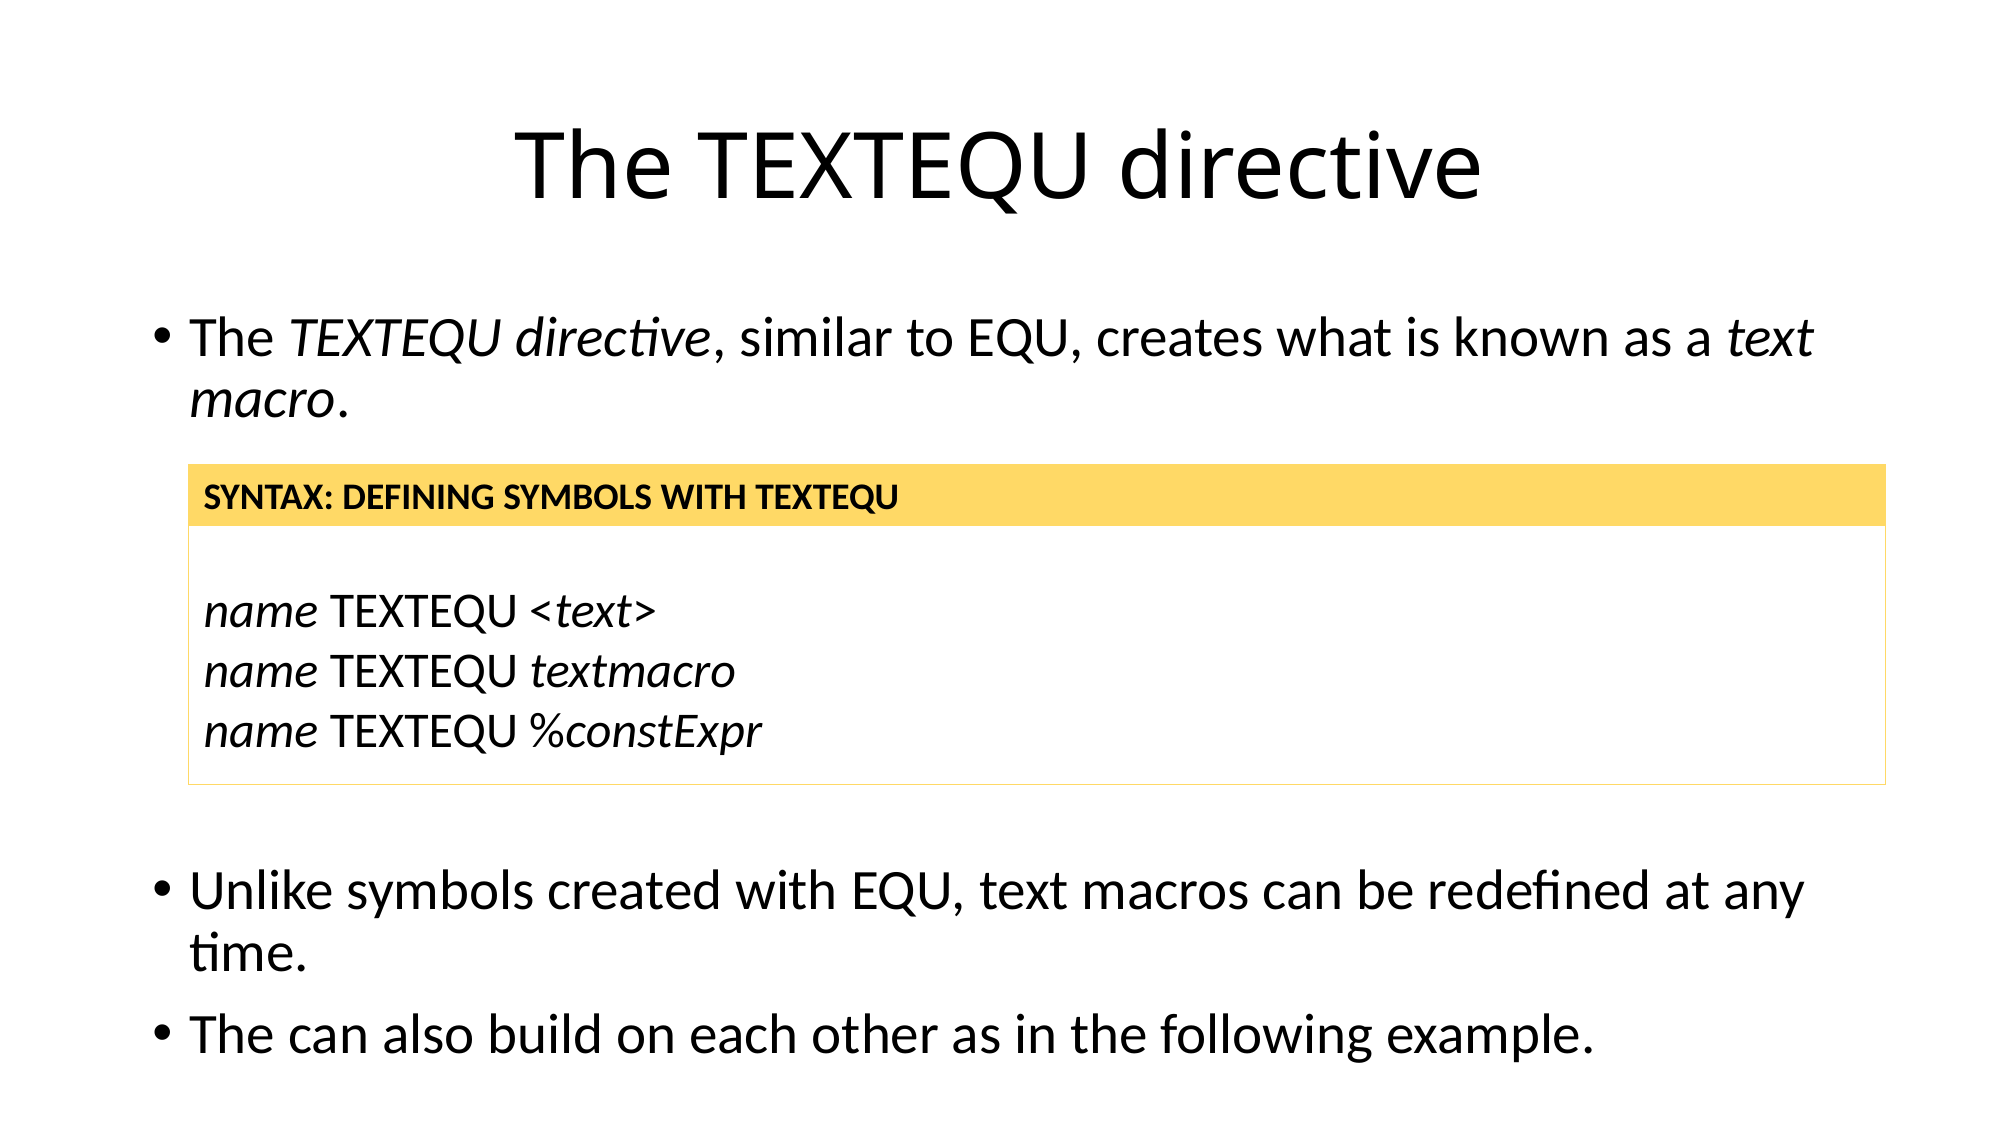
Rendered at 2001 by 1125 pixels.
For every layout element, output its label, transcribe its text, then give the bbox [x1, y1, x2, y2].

title The TEXTEQU directive [137, 59, 1863, 278]
text_box name TEXTEQU <text> name TEXTEQU textmacro name TEXTEQU %constExpr [188, 525, 1886, 785]
list The TEXTEQU directive, similar to EQU, creates what is known as a text macro. Unlike symbols created with EQU, text macros can be redefined at any time. The can also build on each other as in the following example. [137, 299, 1863, 1076]
text_box SYNTAX: DEFINING SYMBOLS WITH TEXTEQU [188, 464, 1886, 525]
